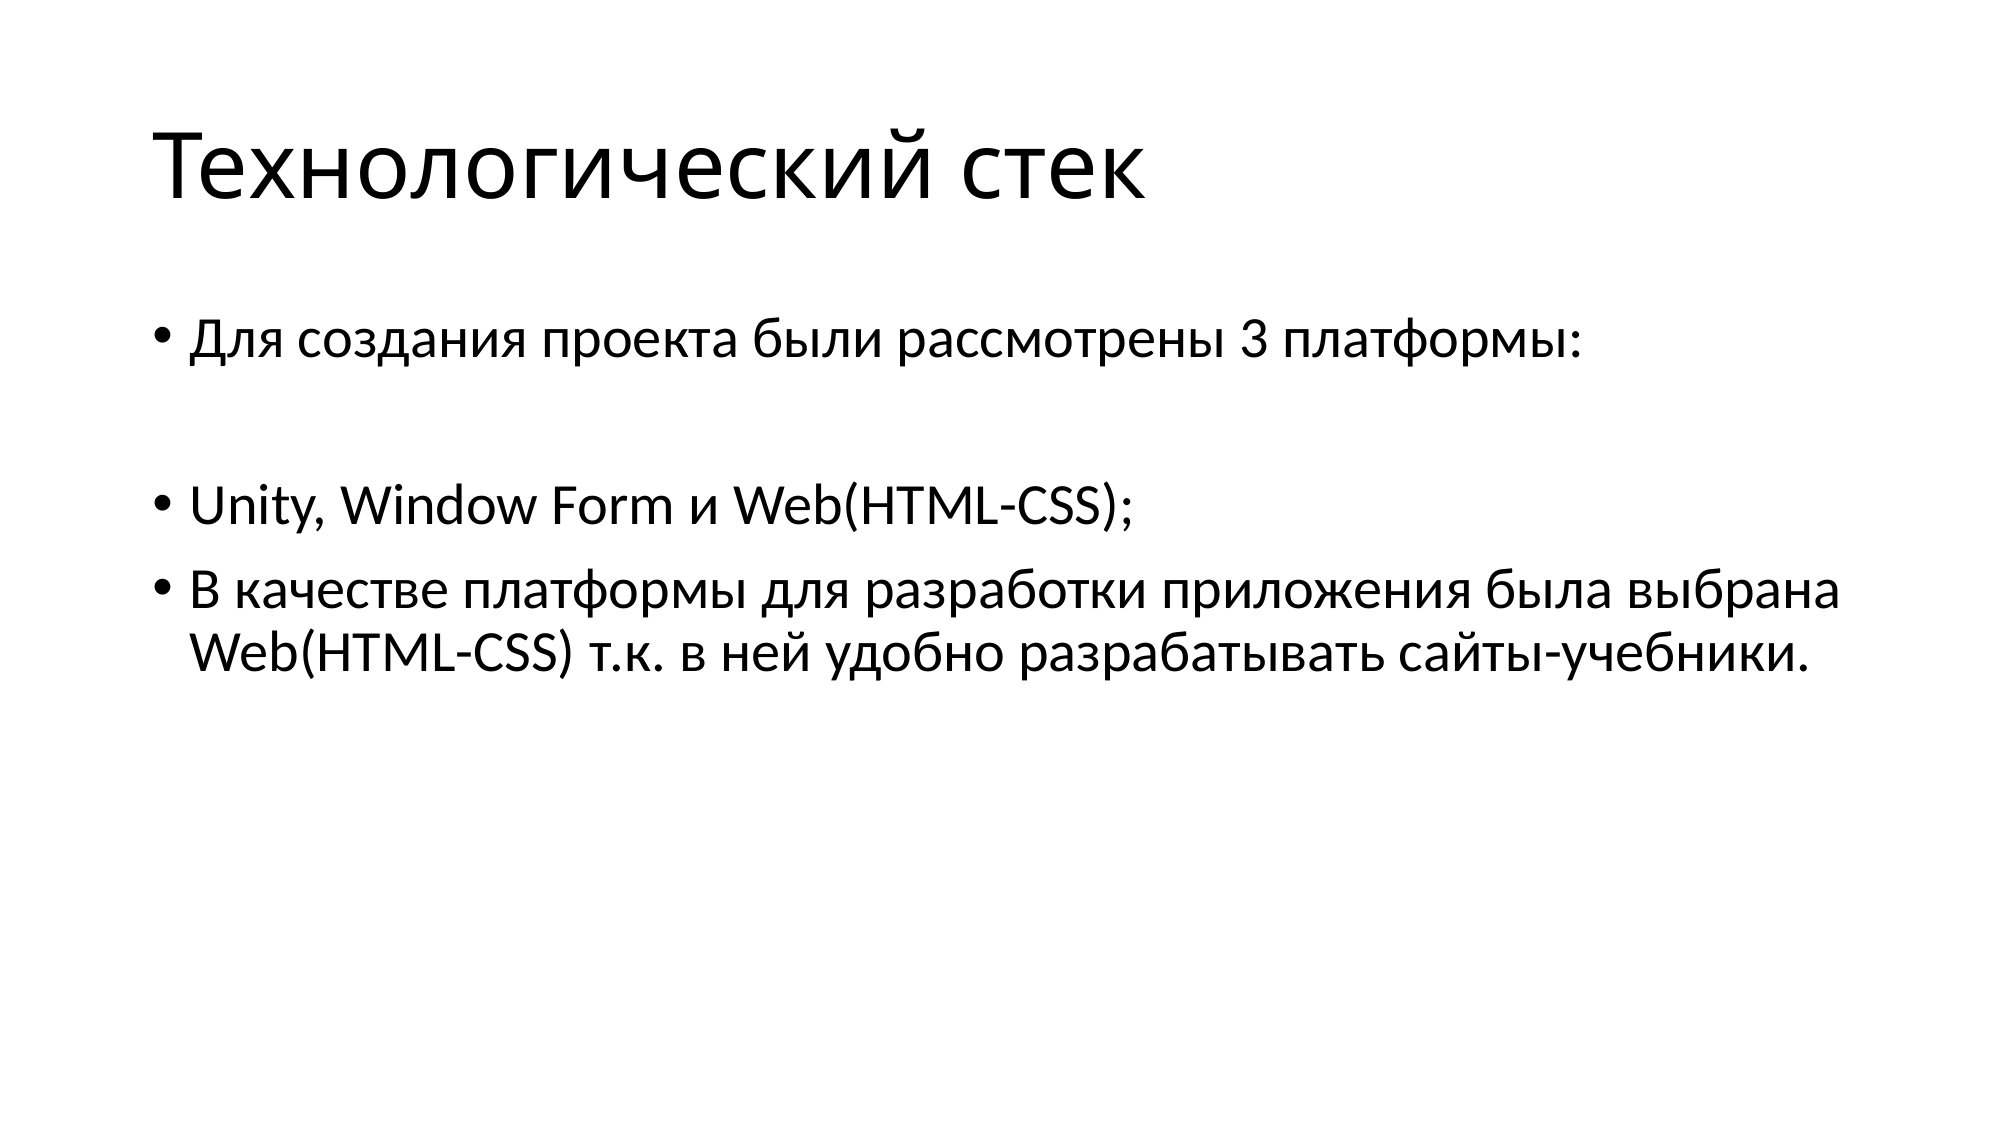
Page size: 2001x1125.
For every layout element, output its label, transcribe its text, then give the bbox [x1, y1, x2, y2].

title Технологический стек [137, 59, 1863, 278]
list Для создания проекта были рассмотрены 3 платформы: Unity, Window Form и Web(HTML-CSS); В качестве платформы для разработки приложения была выбрана Web(HTML-CSS) т.к. в ней удобно разрабатывать сайты-учебники. [137, 299, 1863, 1014]
